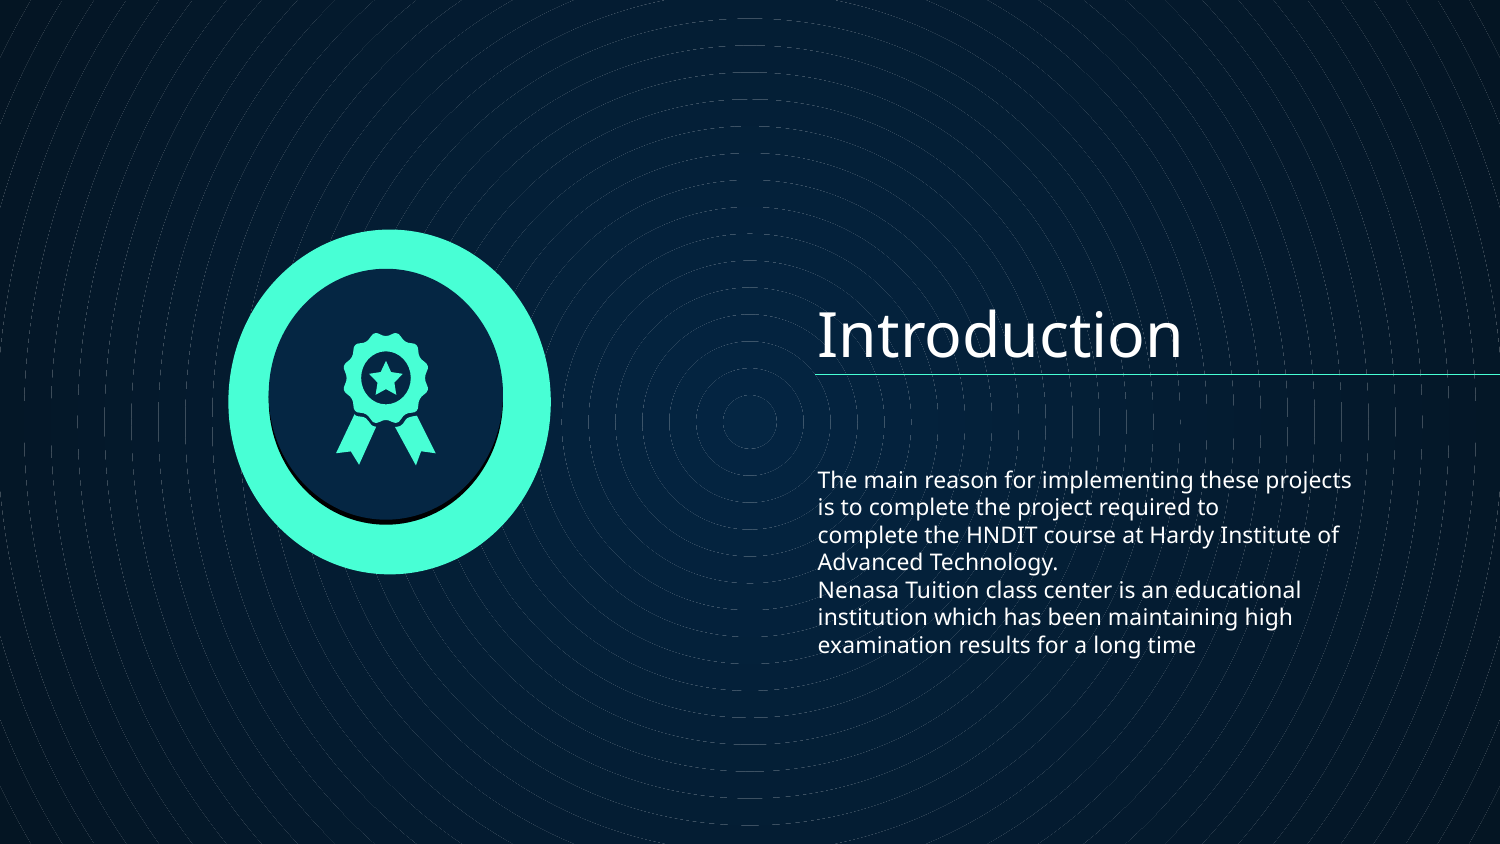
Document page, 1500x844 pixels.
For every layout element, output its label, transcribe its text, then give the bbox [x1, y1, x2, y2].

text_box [335, 332, 437, 466]
subtitle The main reason for implementing these projects is to complete the project required to complete the HNDIT course at Hardy Institute of Advanced Technology. Nenasa Tuition class center is an educational institution which has been maintaining high examination results for a long time [802, 450, 1370, 684]
title Introduction [802, 285, 1382, 385]
text_box [268, 268, 503, 520]
text_box [228, 229, 551, 575]
text_box [270, 418, 502, 525]
